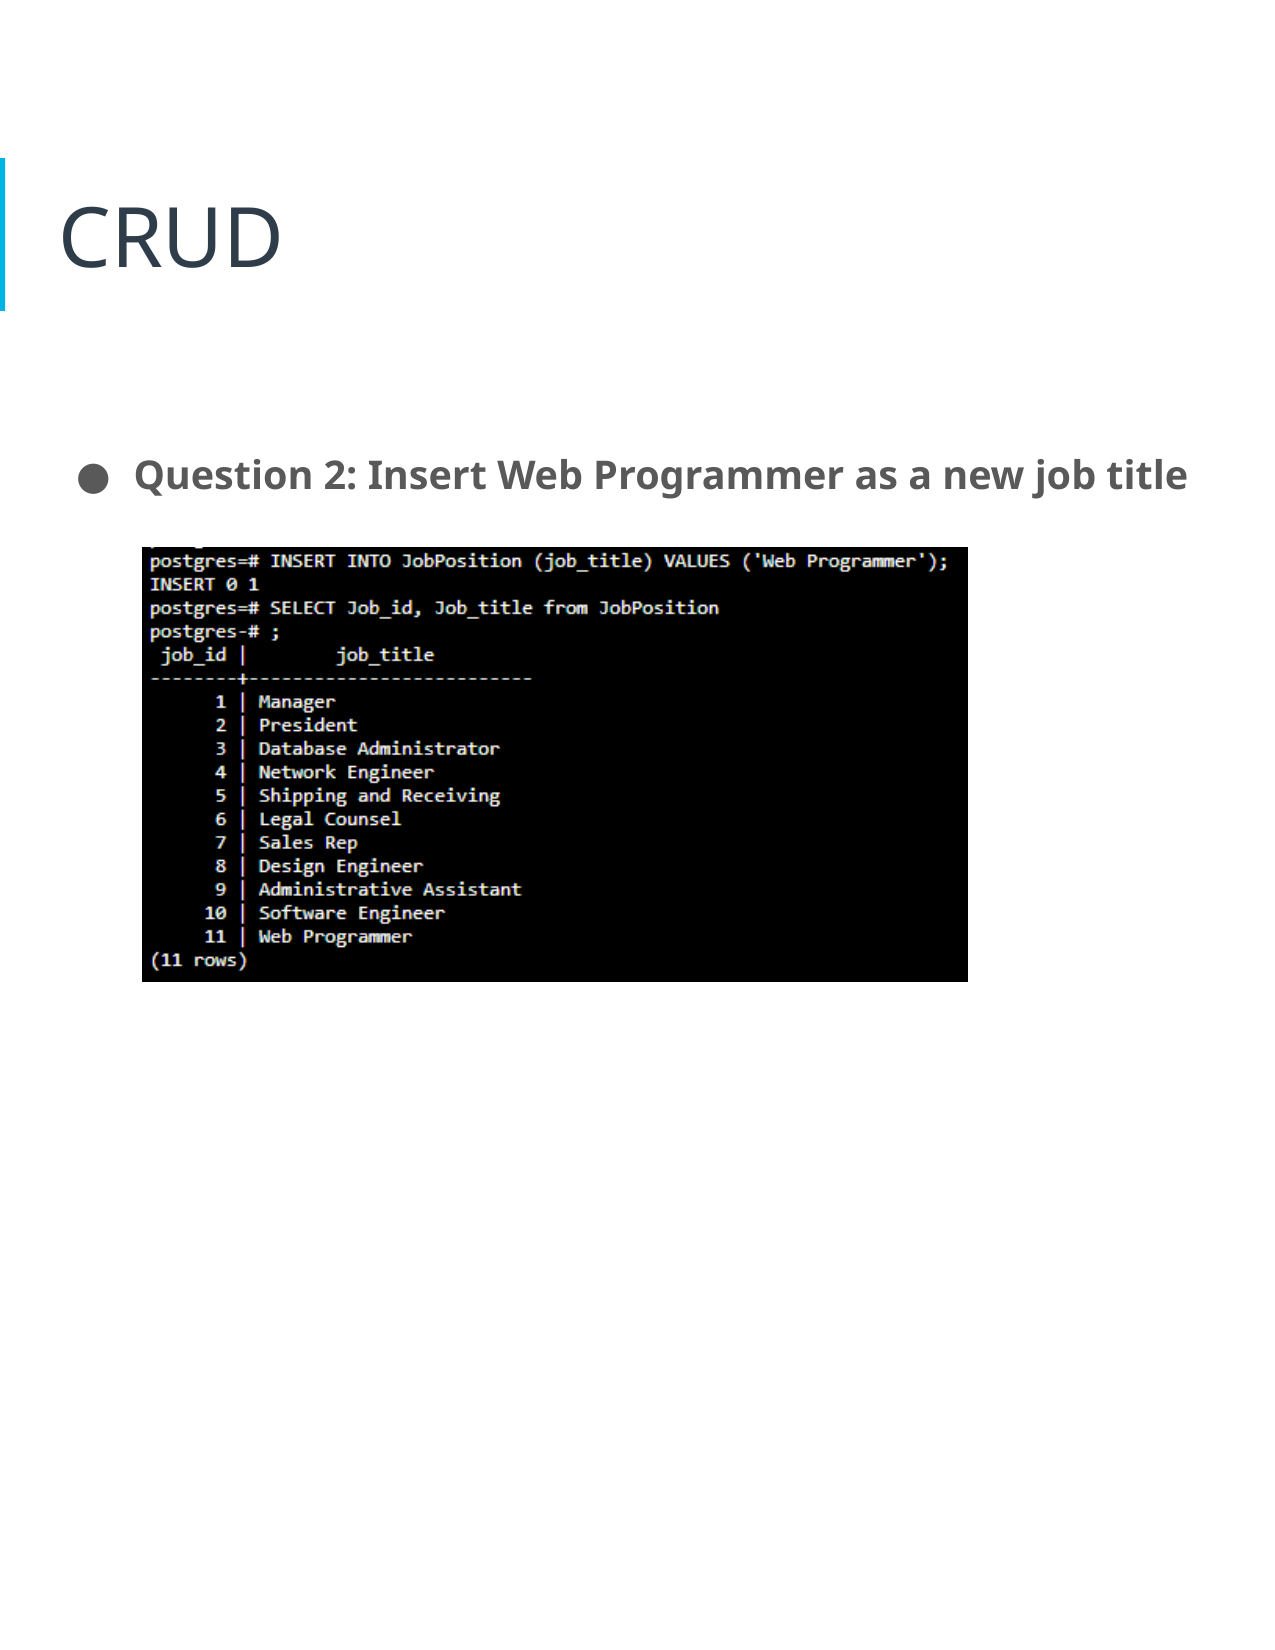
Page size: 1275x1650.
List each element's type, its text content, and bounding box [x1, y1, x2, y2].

picture [142, 546, 968, 982]
title CRUD [43, 142, 1232, 327]
list Question 2: Insert Web Programmer as a new job title [43, 347, 1232, 1616]
